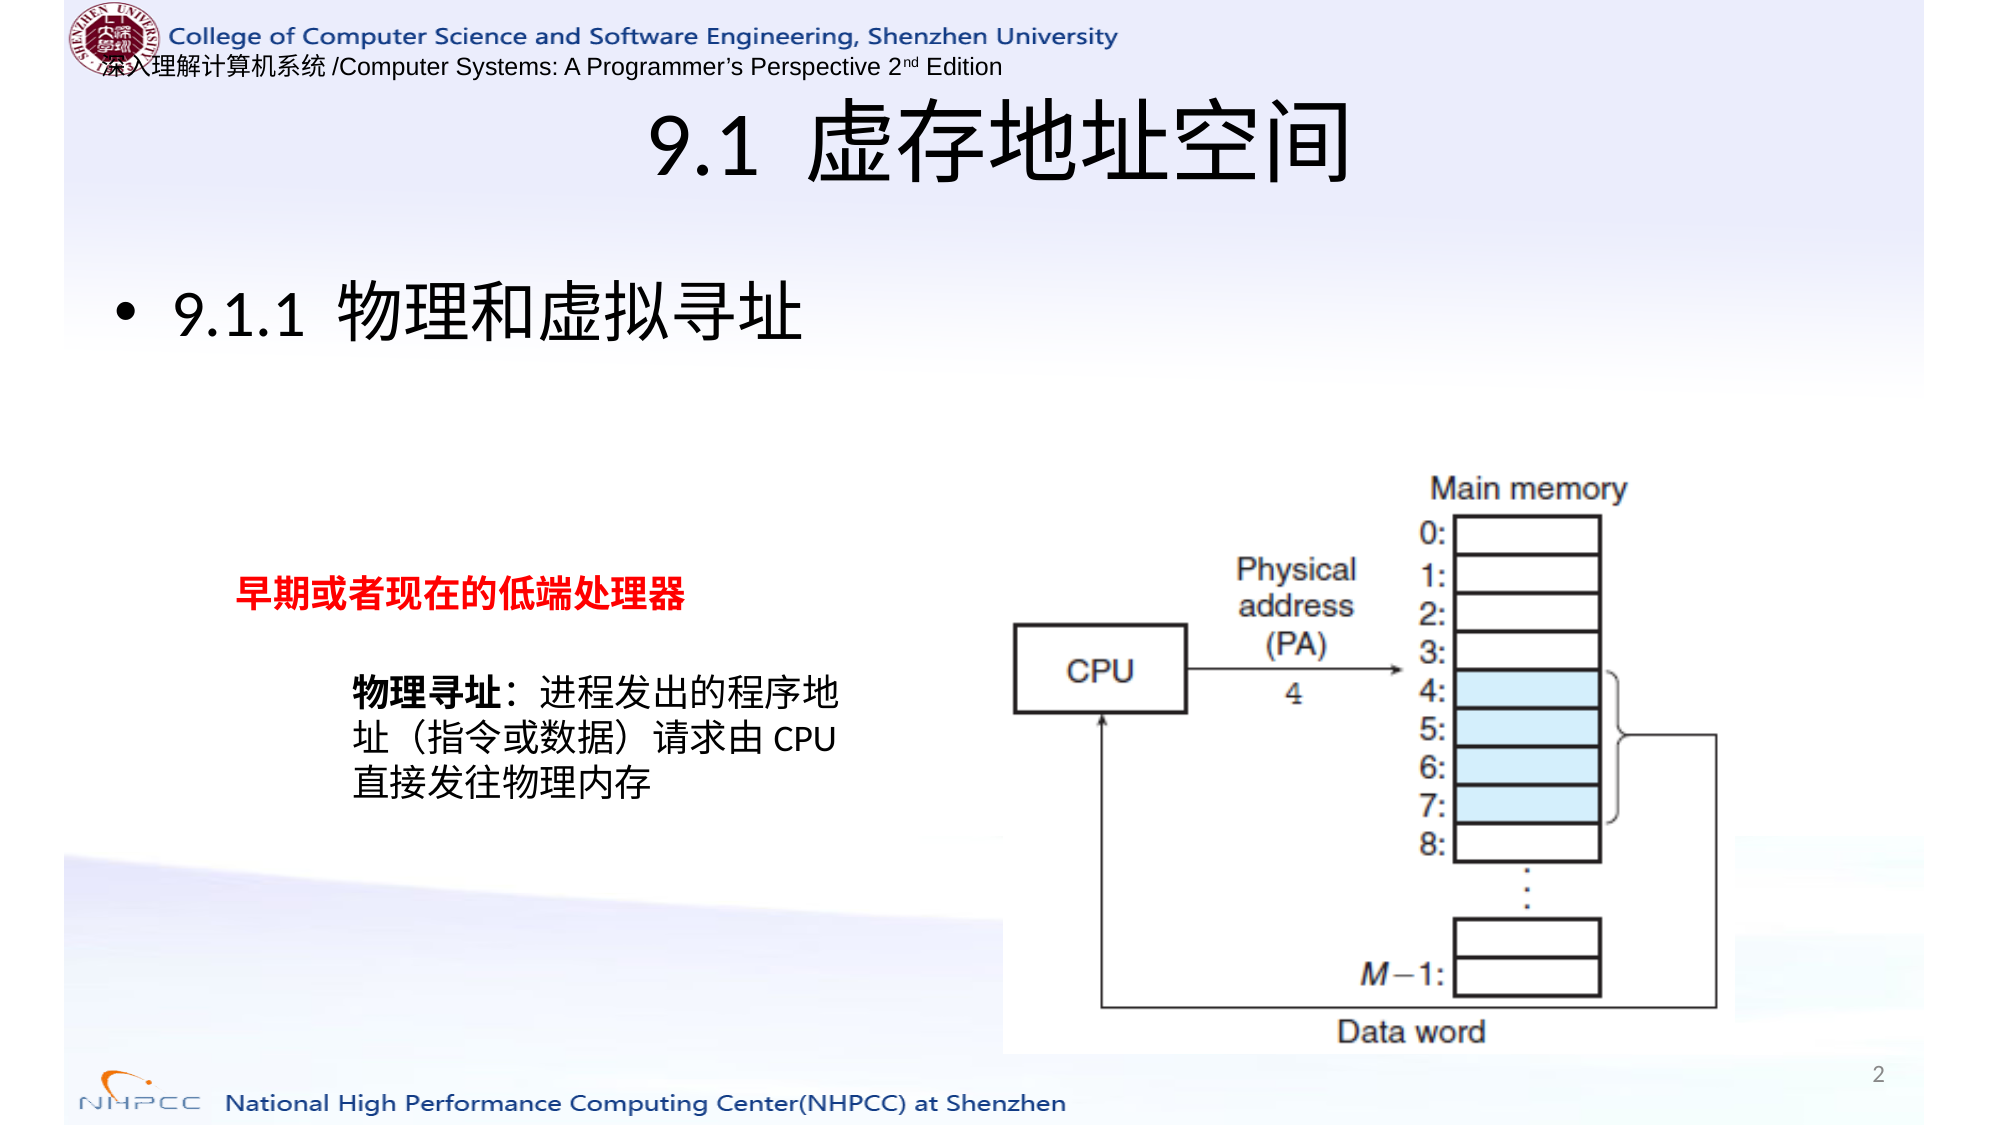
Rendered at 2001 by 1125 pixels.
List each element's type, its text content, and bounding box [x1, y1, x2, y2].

text_box 物理寻址：进程发出的程序地址（指令或数据）请求由CPU直接发往物理内存 [337, 661, 857, 812]
list 9.1.1 物理和虚拟寻址 [99, 262, 1900, 363]
slide_number 2 [1433, 1042, 1900, 1103]
title 9.1 虚存地址空间 [99, 45, 1900, 233]
text_box 早期或者现在的低端处理器 [221, 562, 722, 623]
picture [64, 0, 1924, 1125]
